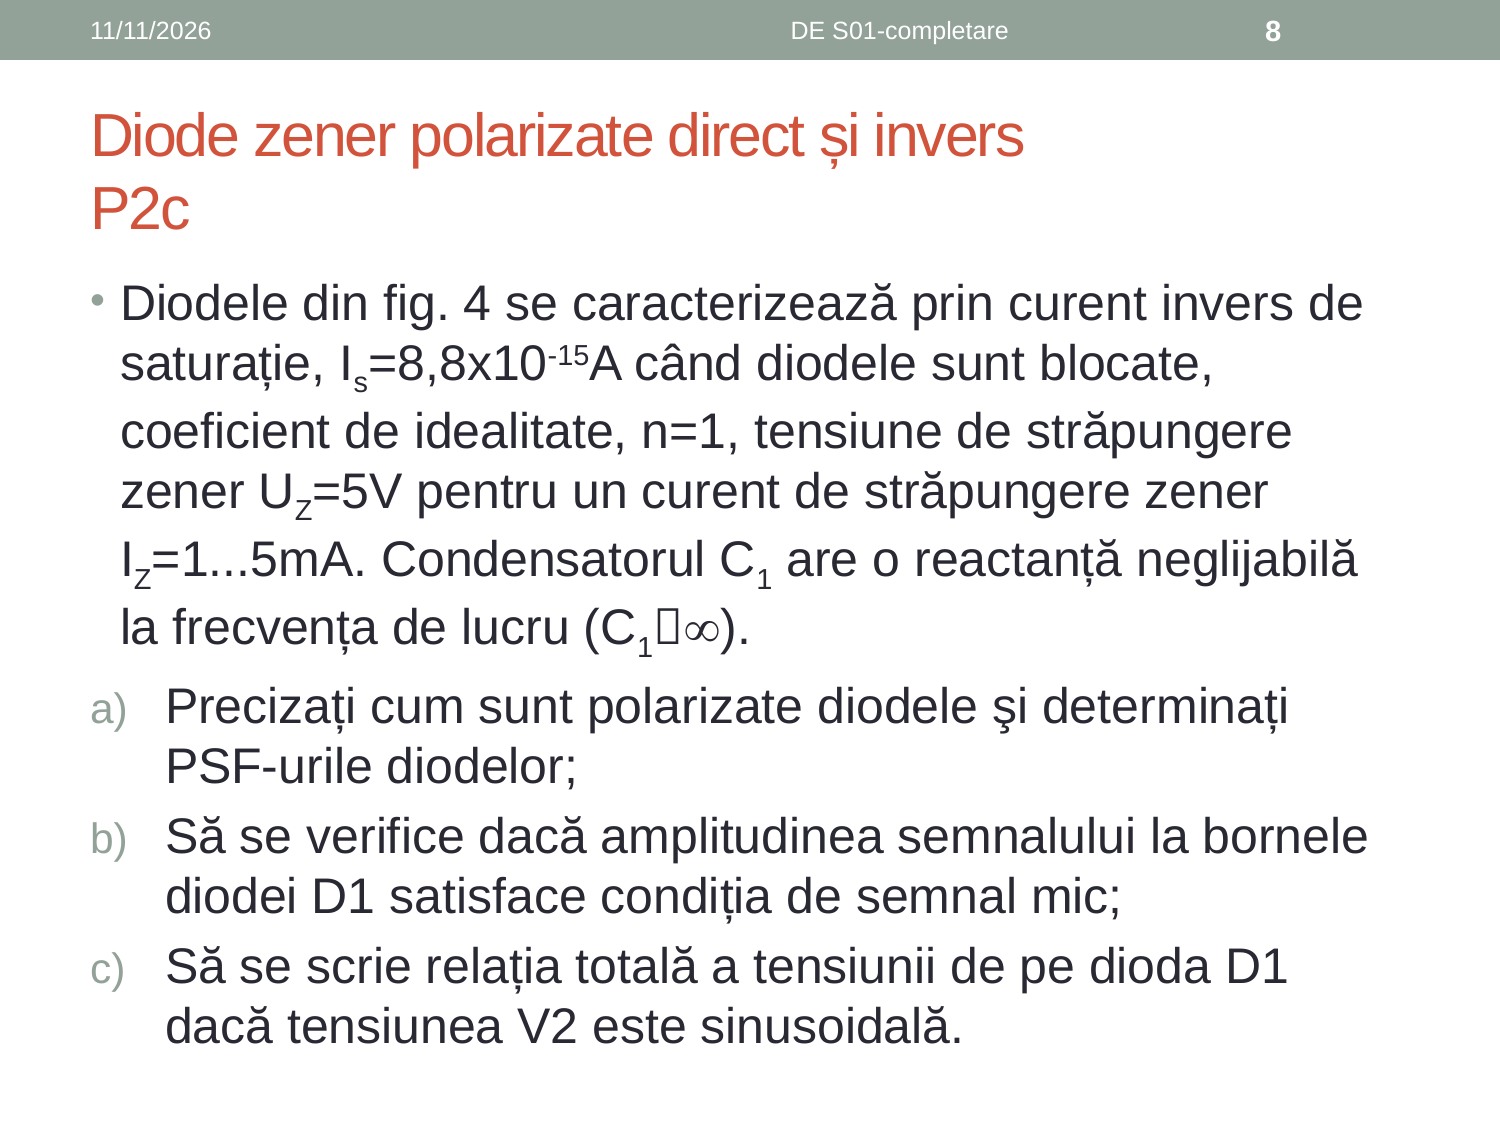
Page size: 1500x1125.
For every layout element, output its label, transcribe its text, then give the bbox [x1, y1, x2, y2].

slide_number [75, 3, 550, 57]
slide_number 8 [1250, 3, 1425, 57]
footer DE S01-completare [562, 3, 1238, 57]
title Diode zener polarizate direct și invers P2c [75, 87, 1425, 250]
list Diodele din fig. 4 se caracterizează prin curent invers de saturație, Is=8,8x10-15A când diodele sunt blocate, coeficient de idealitate, n=1, tensiune de străpungere zener UZ=5V pentru un curent de străpungere zener IZ=1...5mA. Condensatorul C1 are o reactanță neglijabilă la frecvența de lucru (C1). Precizați cum sunt polarizate diodele şi determinați PSF-urile diodelor; Să se verifice dacă amplitudinea semnalului la bornele diodei D1 satisface condiția de semnal mic; Să se scrie relația totală a tensiunii de pe dioda D1 dacă tensiunea V2 este sinusoidală. [75, 262, 1425, 1063]
